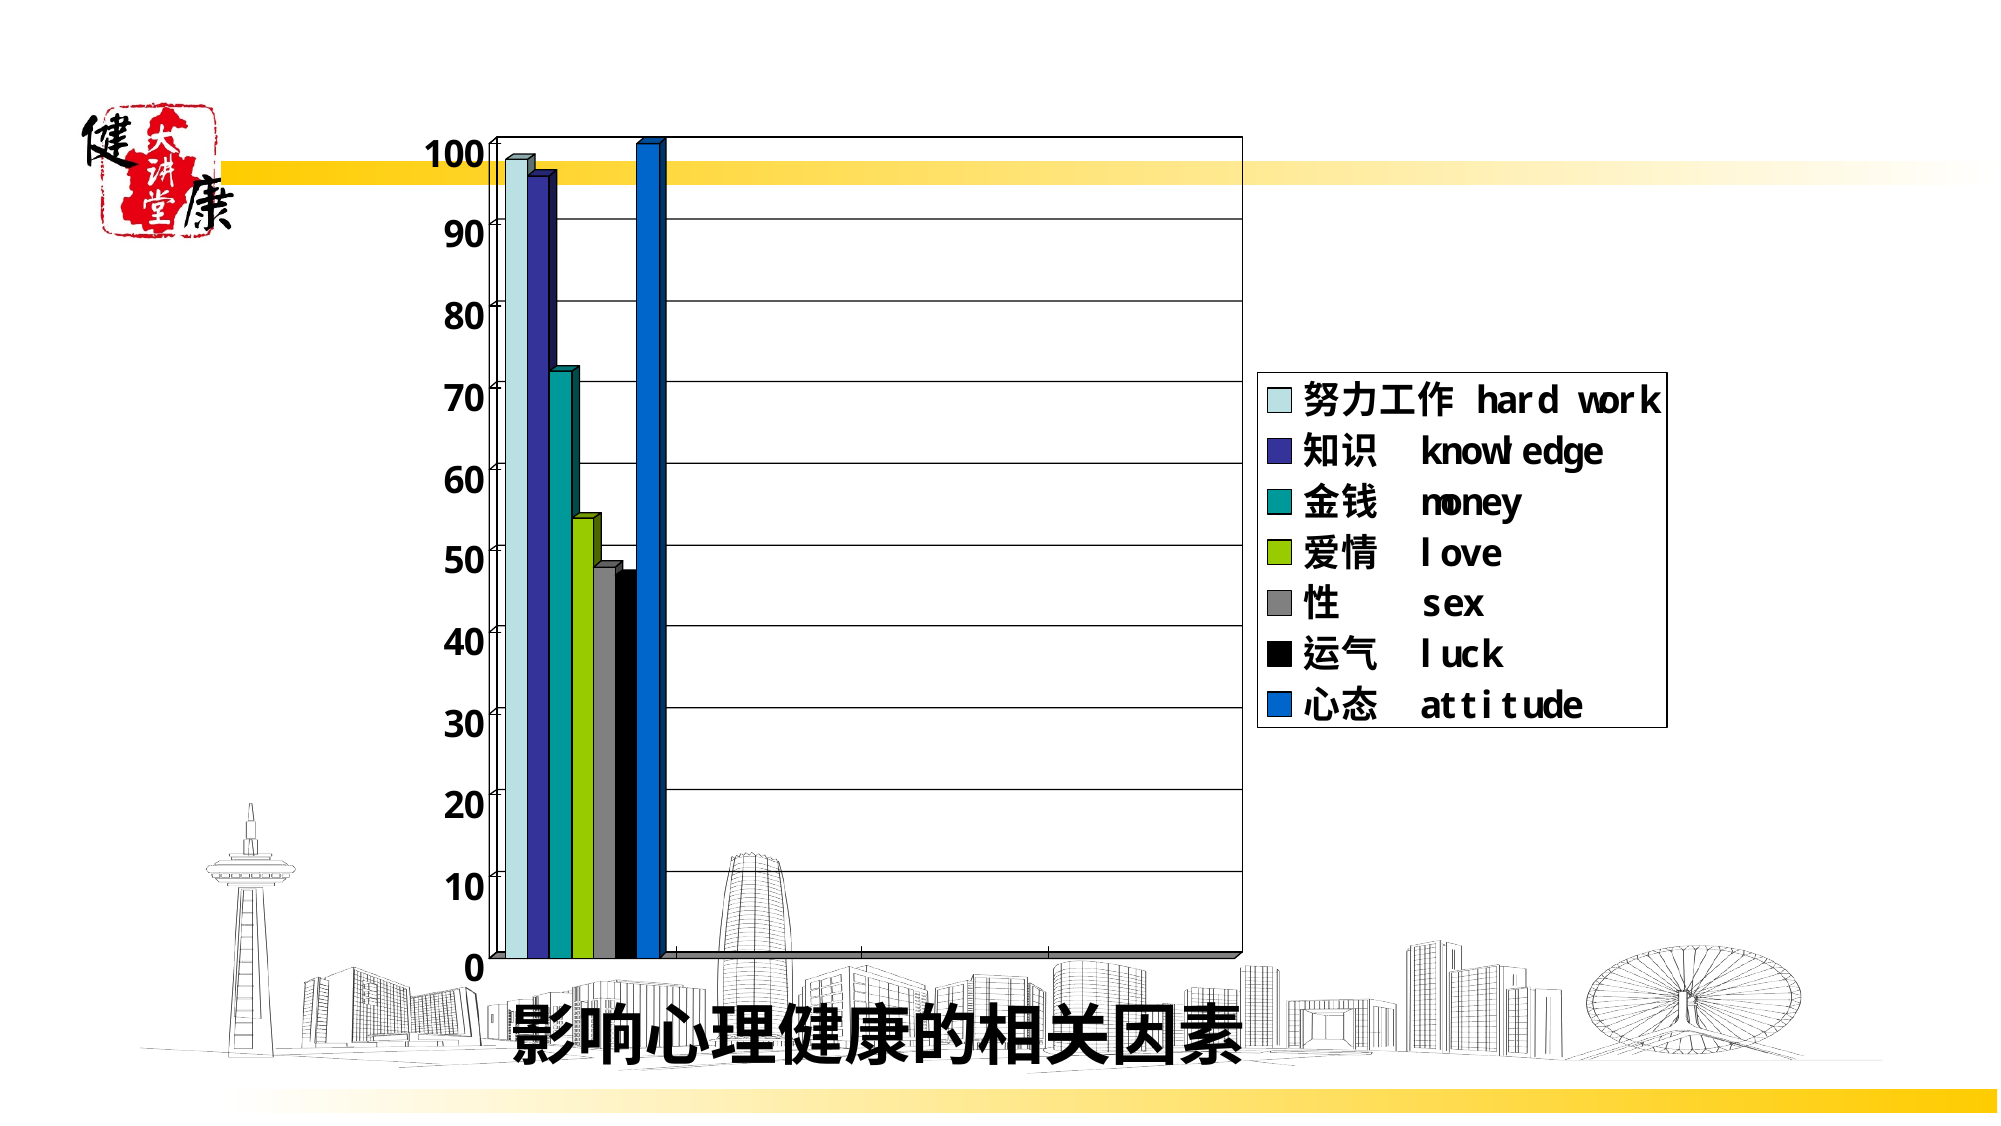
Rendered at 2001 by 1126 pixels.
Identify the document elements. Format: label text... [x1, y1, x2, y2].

picture [140, 665, 1883, 1083]
text_box 影响心理健康的相关因素 [496, 1024, 1394, 1081]
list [397, 77, 1680, 1024]
picture [72, 81, 236, 249]
